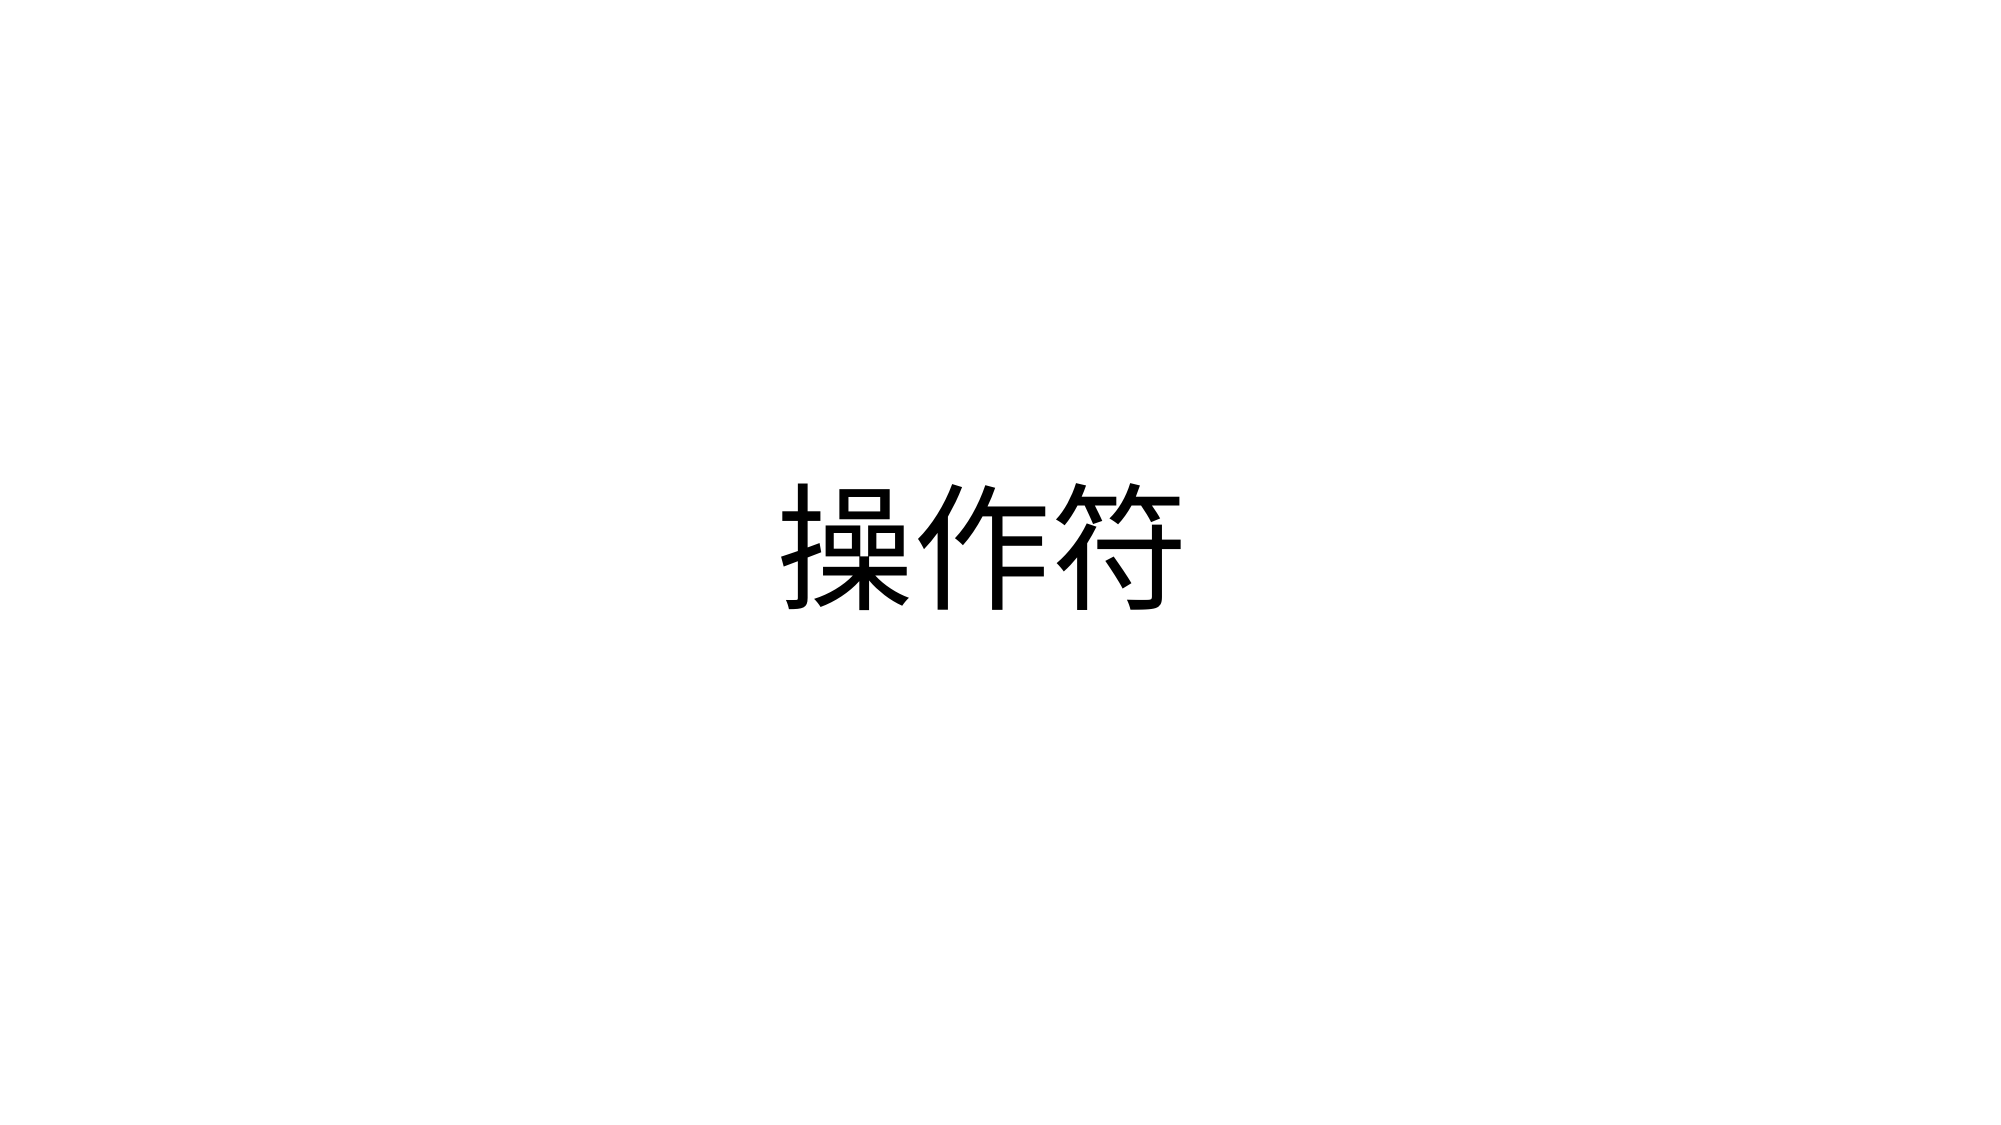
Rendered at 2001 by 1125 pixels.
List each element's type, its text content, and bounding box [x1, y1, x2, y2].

title 操作符 [132, 395, 1833, 638]
